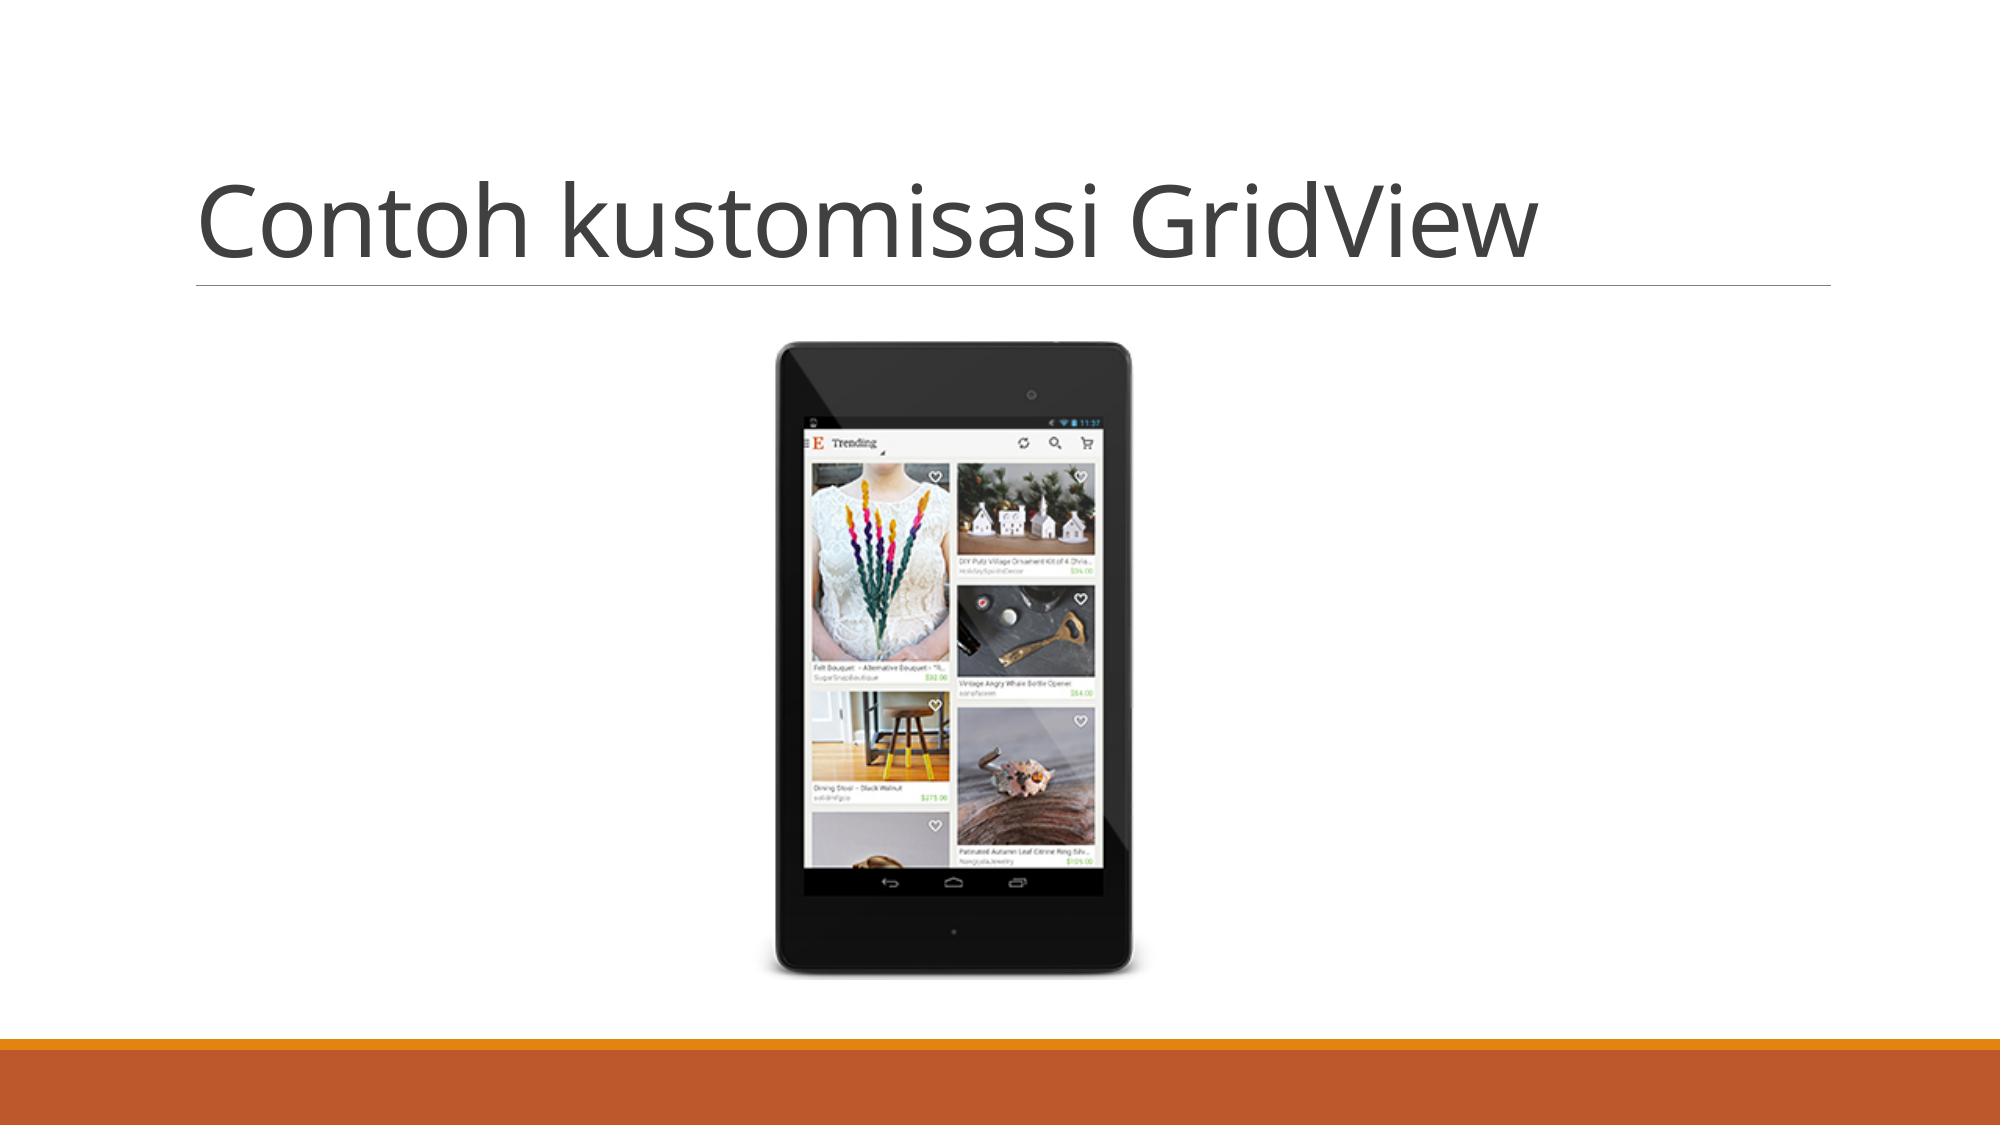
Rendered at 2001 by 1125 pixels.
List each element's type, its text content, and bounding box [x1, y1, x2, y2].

picture [509, 339, 1402, 980]
title Contoh kustomisasi GridView [180, 47, 1830, 285]
